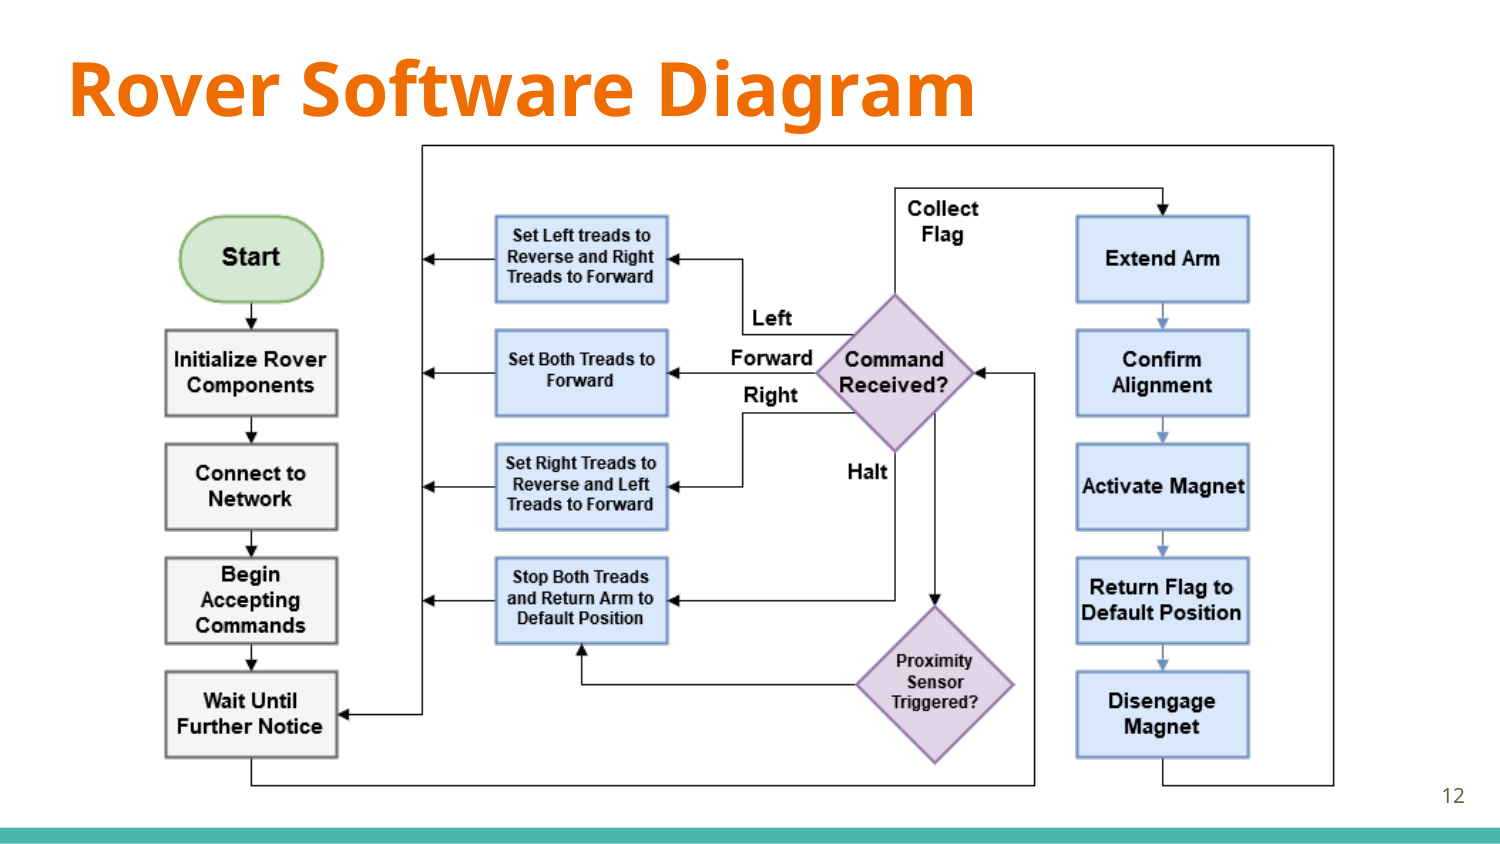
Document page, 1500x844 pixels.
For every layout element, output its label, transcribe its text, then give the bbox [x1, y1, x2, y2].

slide_number ‹#› [1389, 764, 1480, 830]
picture [164, 134, 1336, 799]
title Rover Software Diagram [51, 26, 1449, 143]
